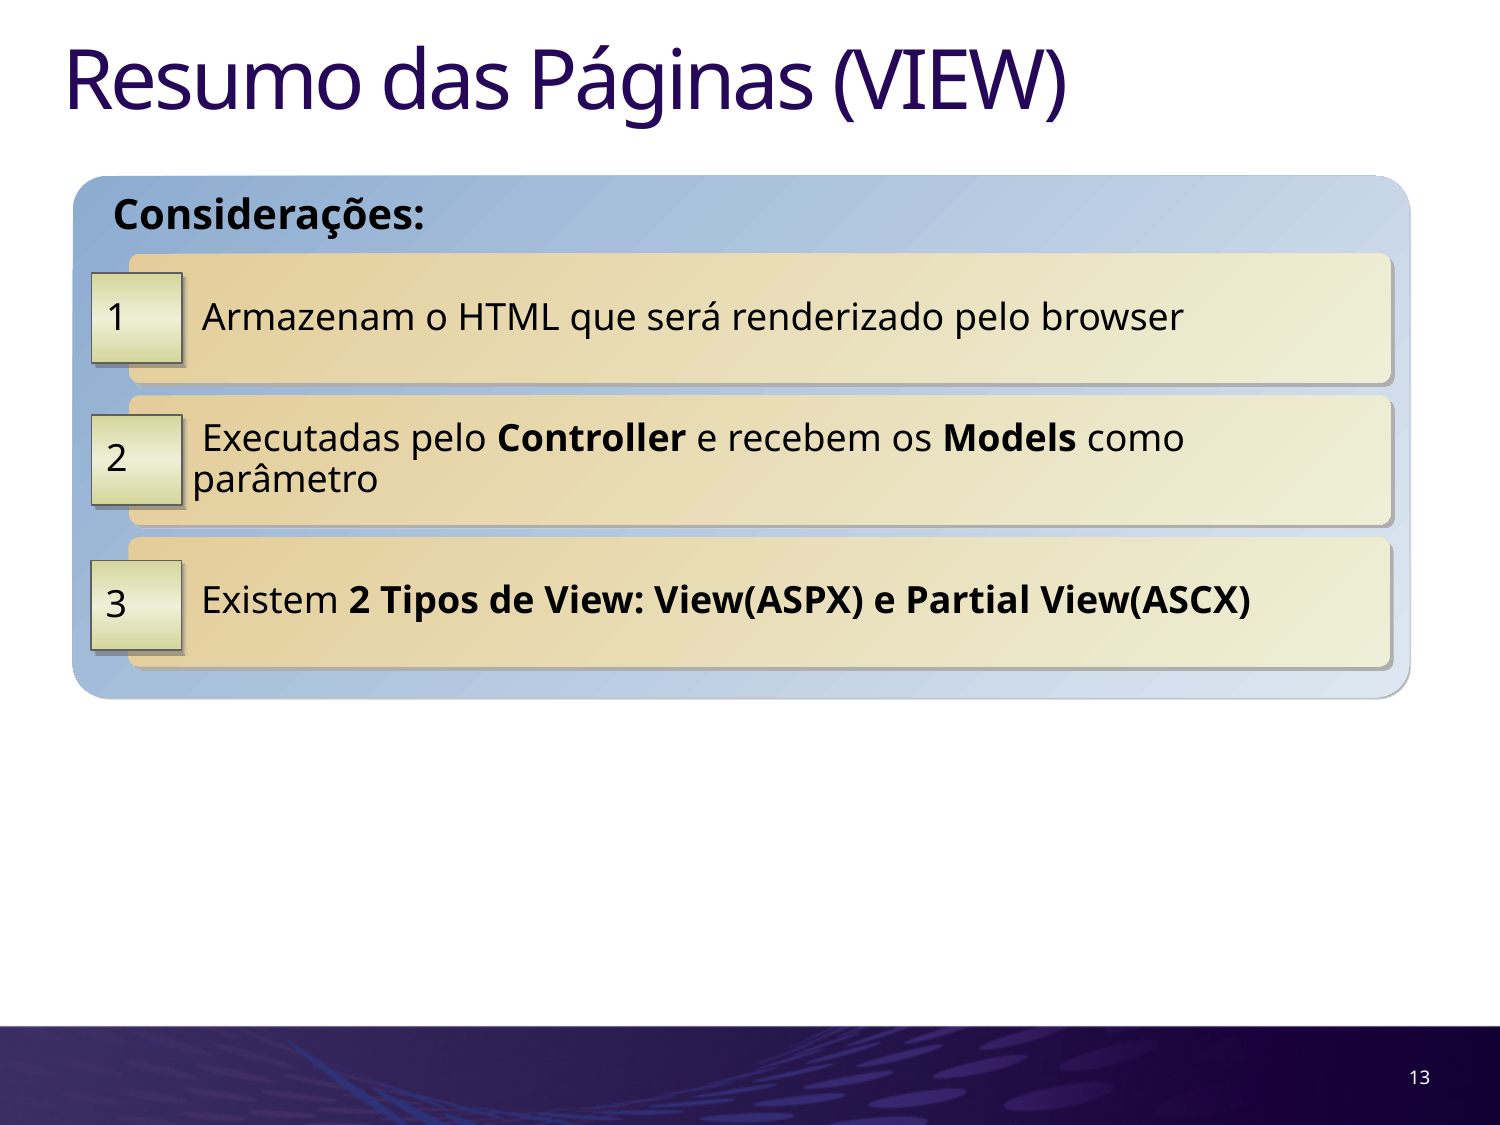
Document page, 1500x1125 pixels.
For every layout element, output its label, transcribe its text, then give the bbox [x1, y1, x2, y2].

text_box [91, 253, 1391, 383]
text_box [91, 395, 1391, 525]
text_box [90, 536, 1390, 667]
slide_number 13 [1408, 1031, 1467, 1092]
text_box Considerações: [72, 175, 1410, 698]
title Resumo das Páginas (VIEW) [62, 37, 1438, 129]
picture [0, 0, 1500, 1125]
